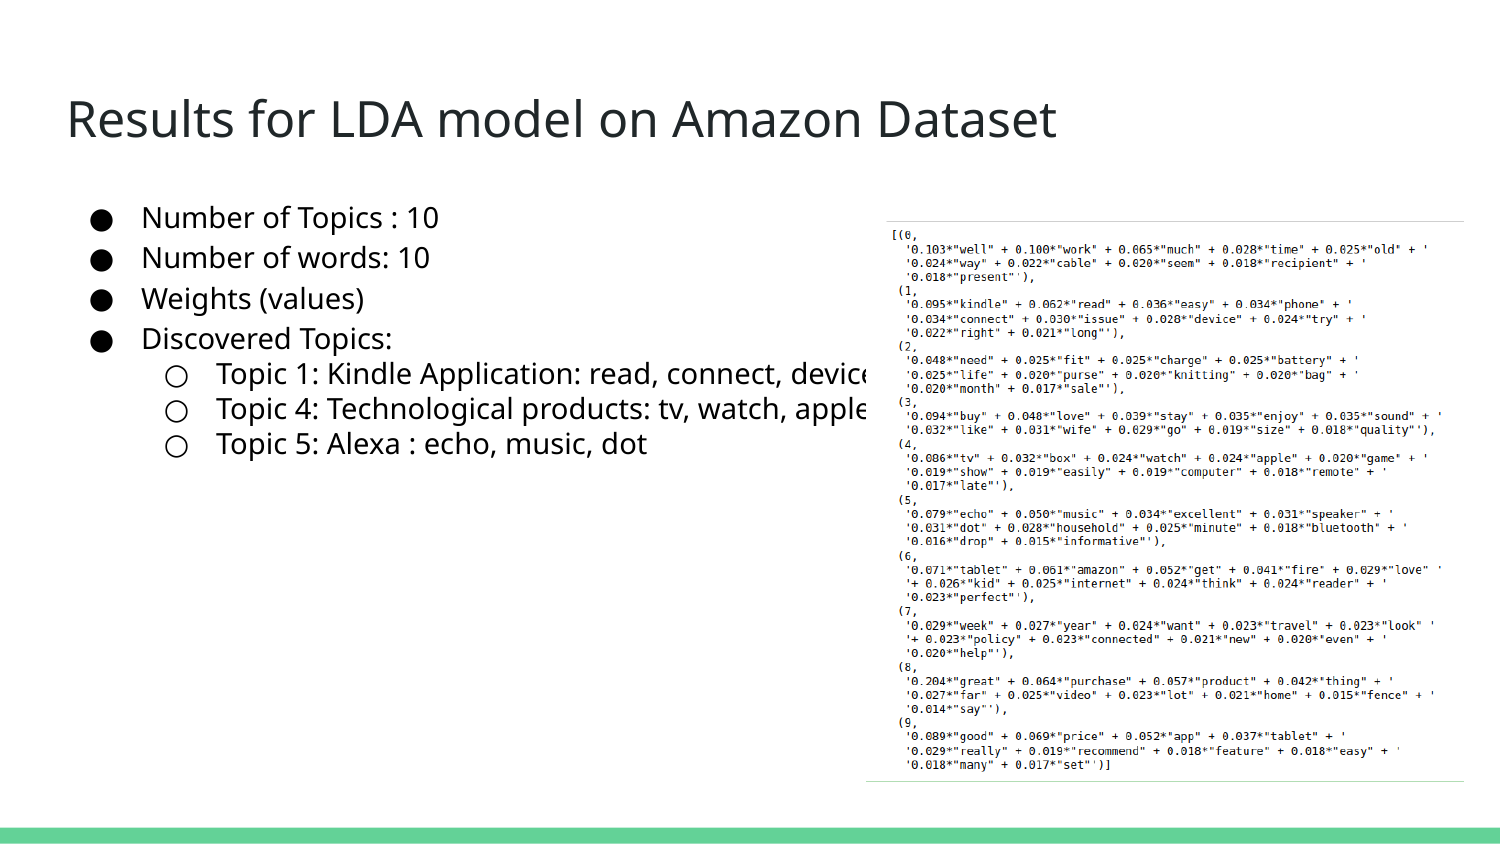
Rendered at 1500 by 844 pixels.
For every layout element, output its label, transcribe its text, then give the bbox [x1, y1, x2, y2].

list Number of Topics : 10 Number of words: 10 Weights (values) Discovered Topics: Topic 1: Kindle Application: read, connect, device Topic 4: Technological products: tv, watch, apple Topic 5: Alexa : echo, music, dot [51, 178, 1449, 809]
picture [866, 220, 1465, 782]
title Results for LDA model on Amazon Dataset [51, 72, 1449, 167]
